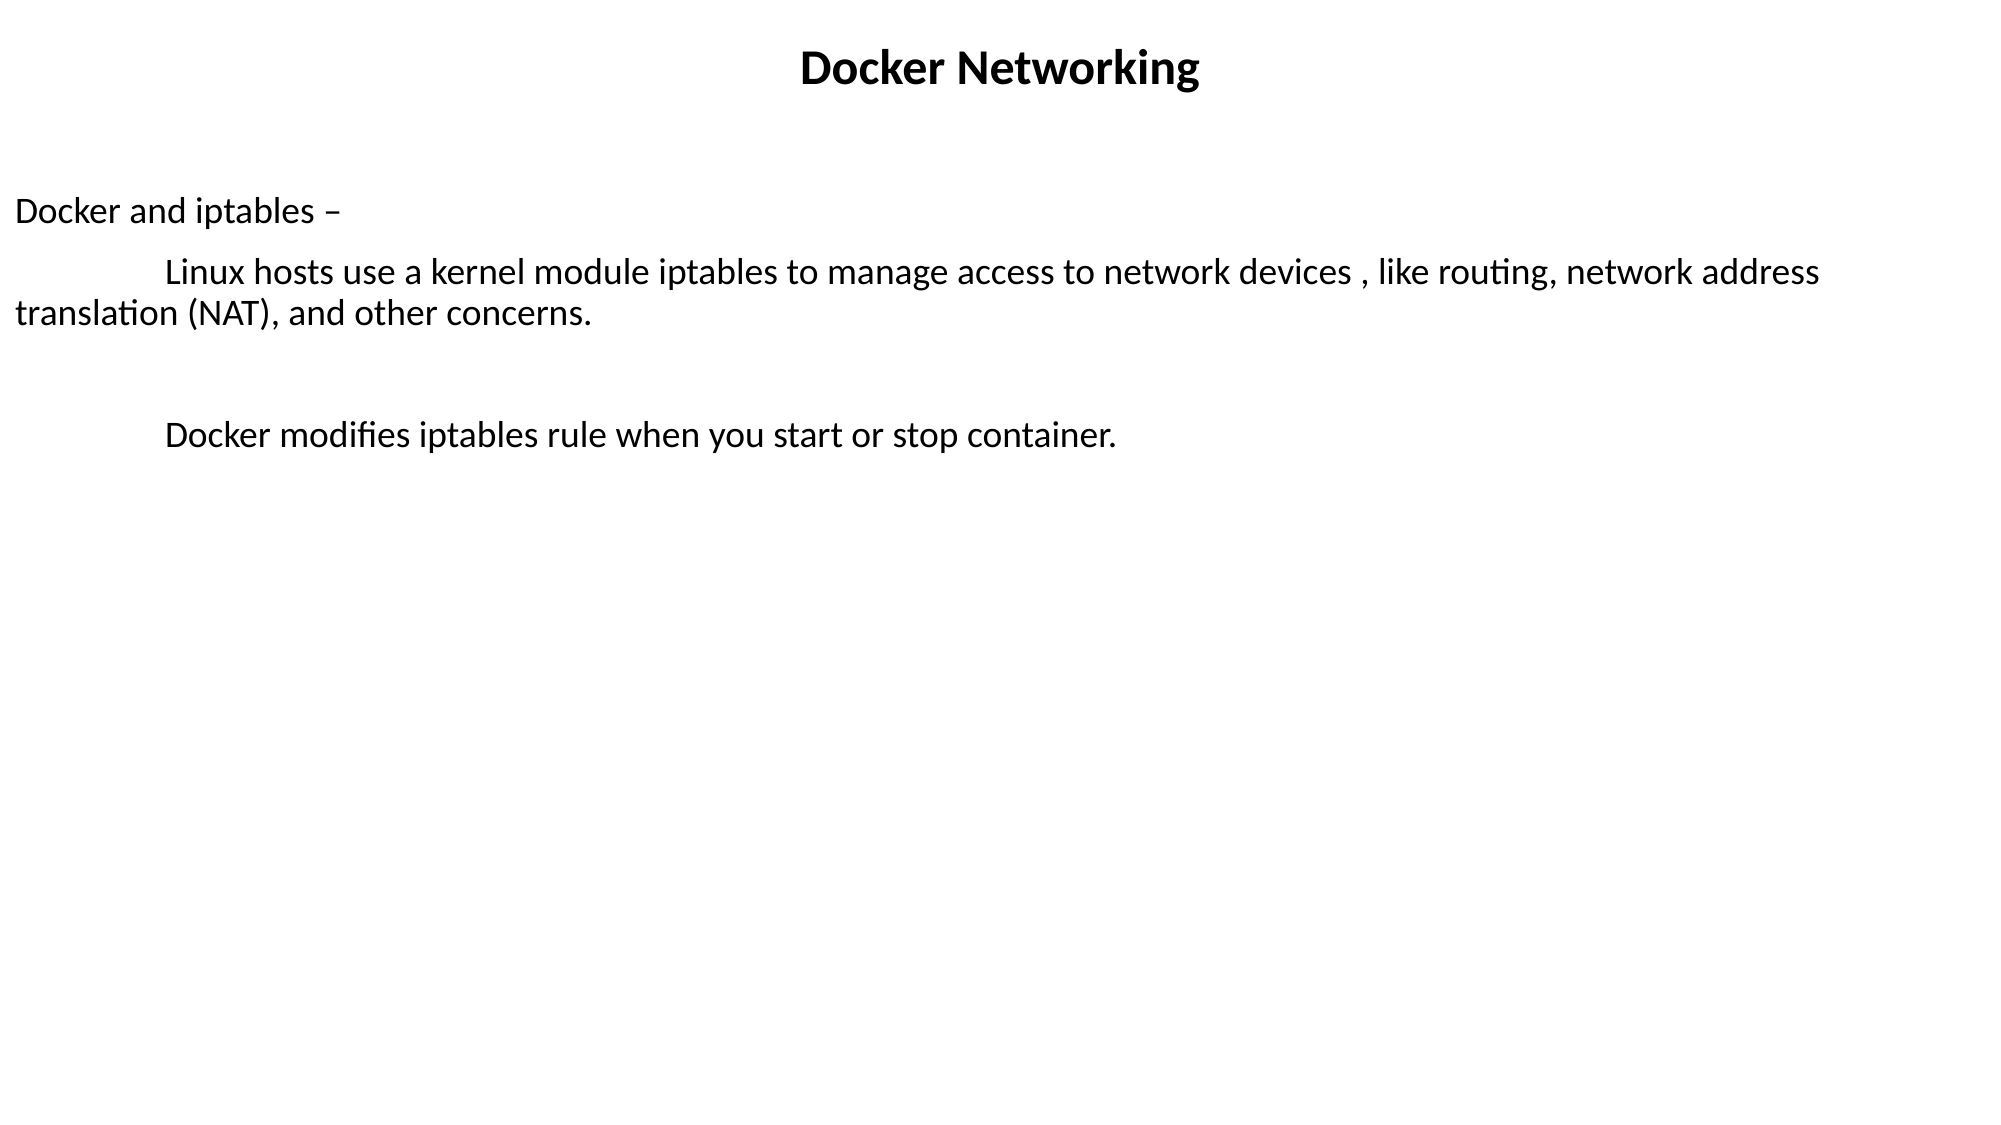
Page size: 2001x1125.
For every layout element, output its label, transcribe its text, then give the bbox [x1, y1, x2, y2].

subtitle Docker Networking Docker and iptables – Linux hosts use a kernel module iptables to manage access to network devices , like routing, network address translation (NAT), and other concerns. Docker modifies iptables rule when you start or stop container. [0, 34, 2000, 1125]
